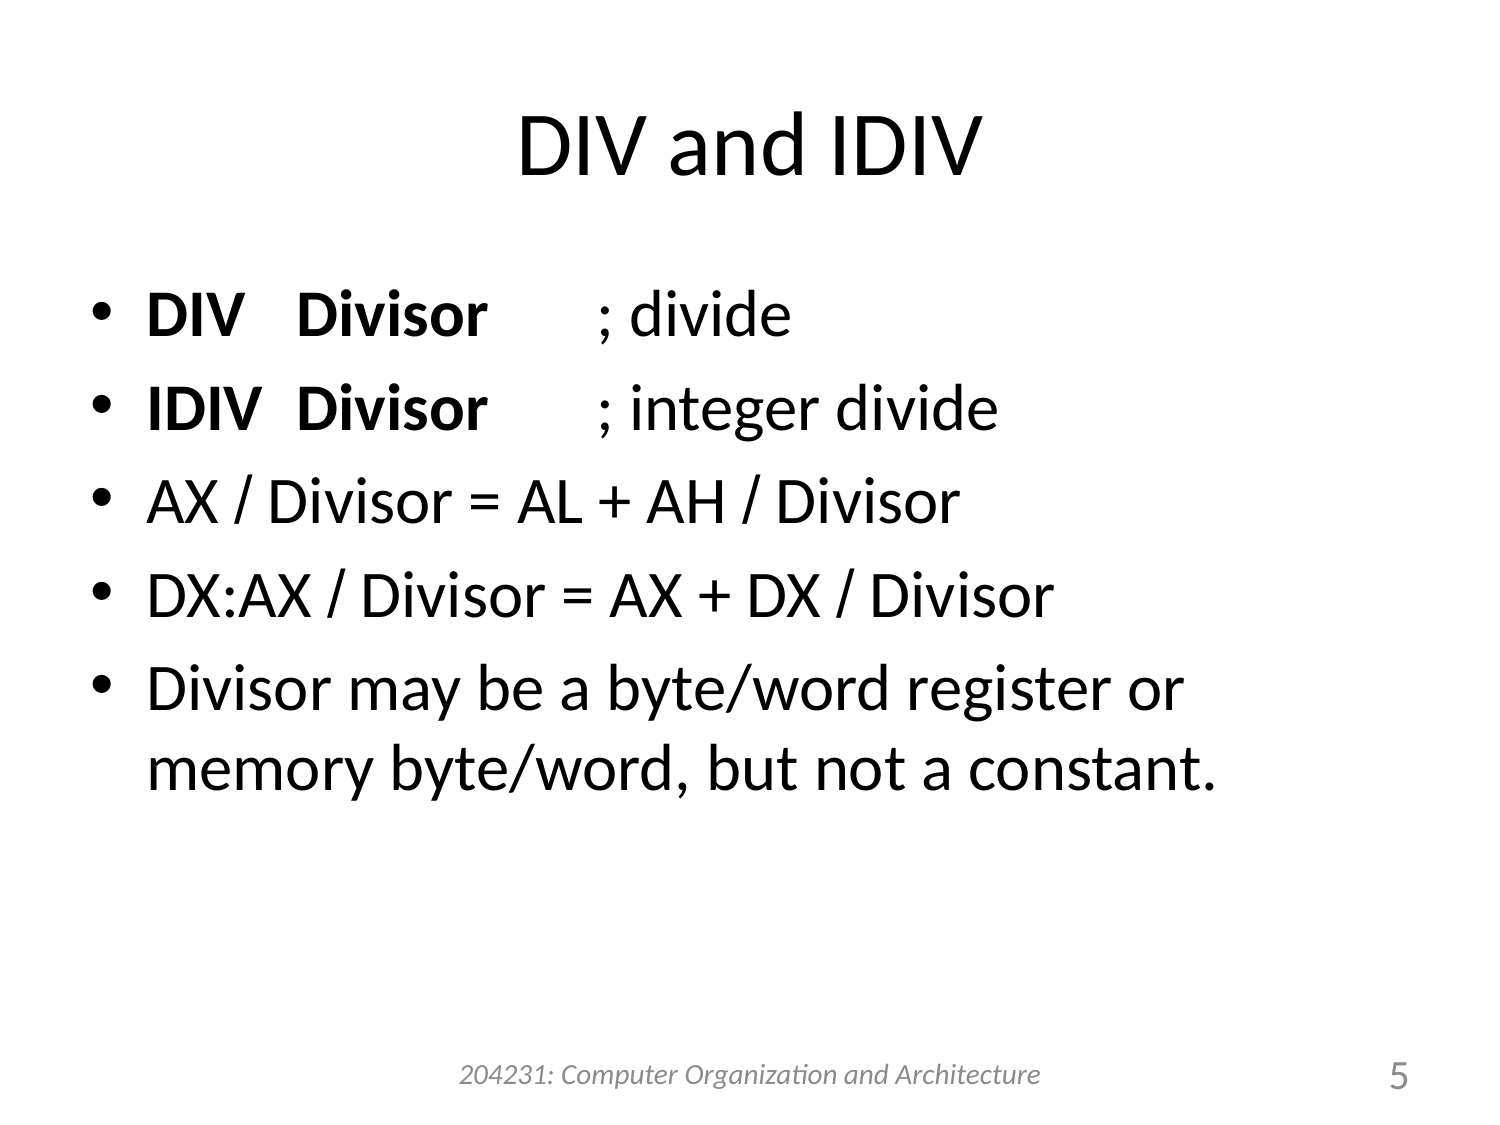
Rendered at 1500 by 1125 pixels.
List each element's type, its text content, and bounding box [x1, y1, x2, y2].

footer 204231: Computer Organization and Architecture [76, 1042, 1074, 1103]
slide_number 5 [1074, 1042, 1425, 1103]
list DIV Divisor ; divide IDIV Divisor ; integer divide AX  Divisor = AL + AH  Divisor DX:AX  Divisor = AX + DX  Divisor Divisor may be a byte/word register or memory byte/word, but not a constant. [75, 262, 1425, 1005]
title DIV and IDIV [75, 45, 1425, 233]
